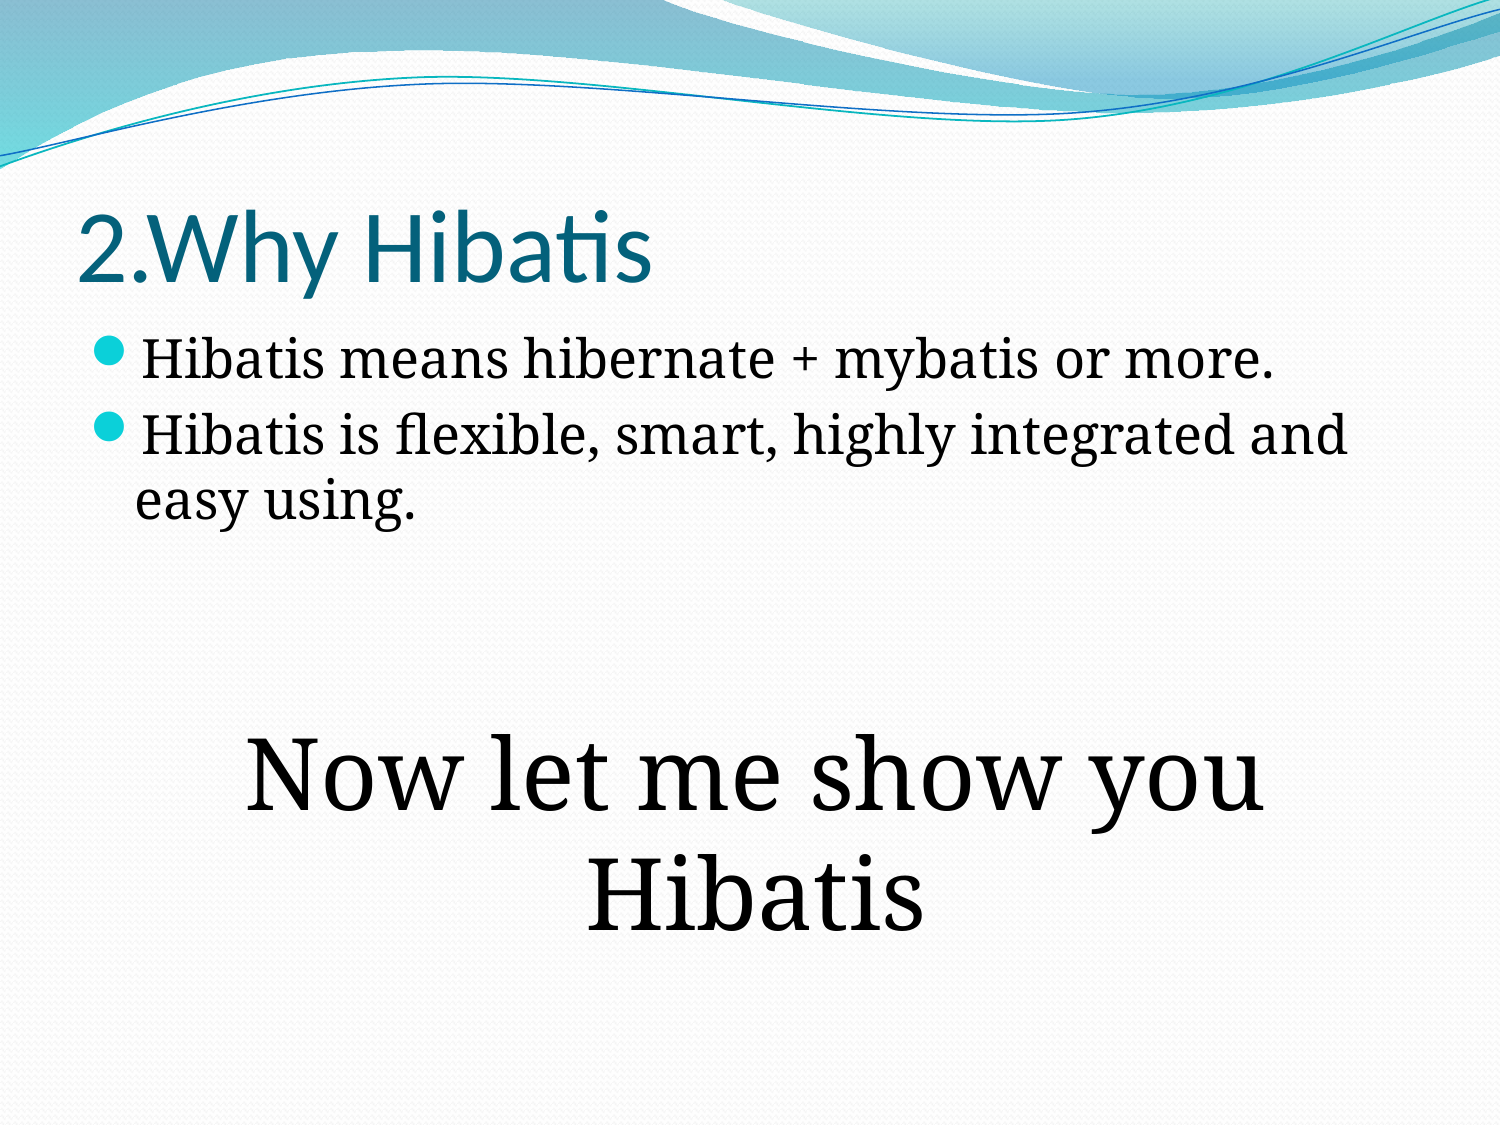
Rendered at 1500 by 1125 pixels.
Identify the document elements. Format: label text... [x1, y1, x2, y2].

title 2.Why Hibatis [75, 115, 1425, 303]
text_box Now let me show you Hibatis [70, 703, 1442, 958]
list Hibatis means hibernate + mybatis or more. Hibatis is flexible, smart, highly integrated and easy using. [75, 317, 1425, 575]
